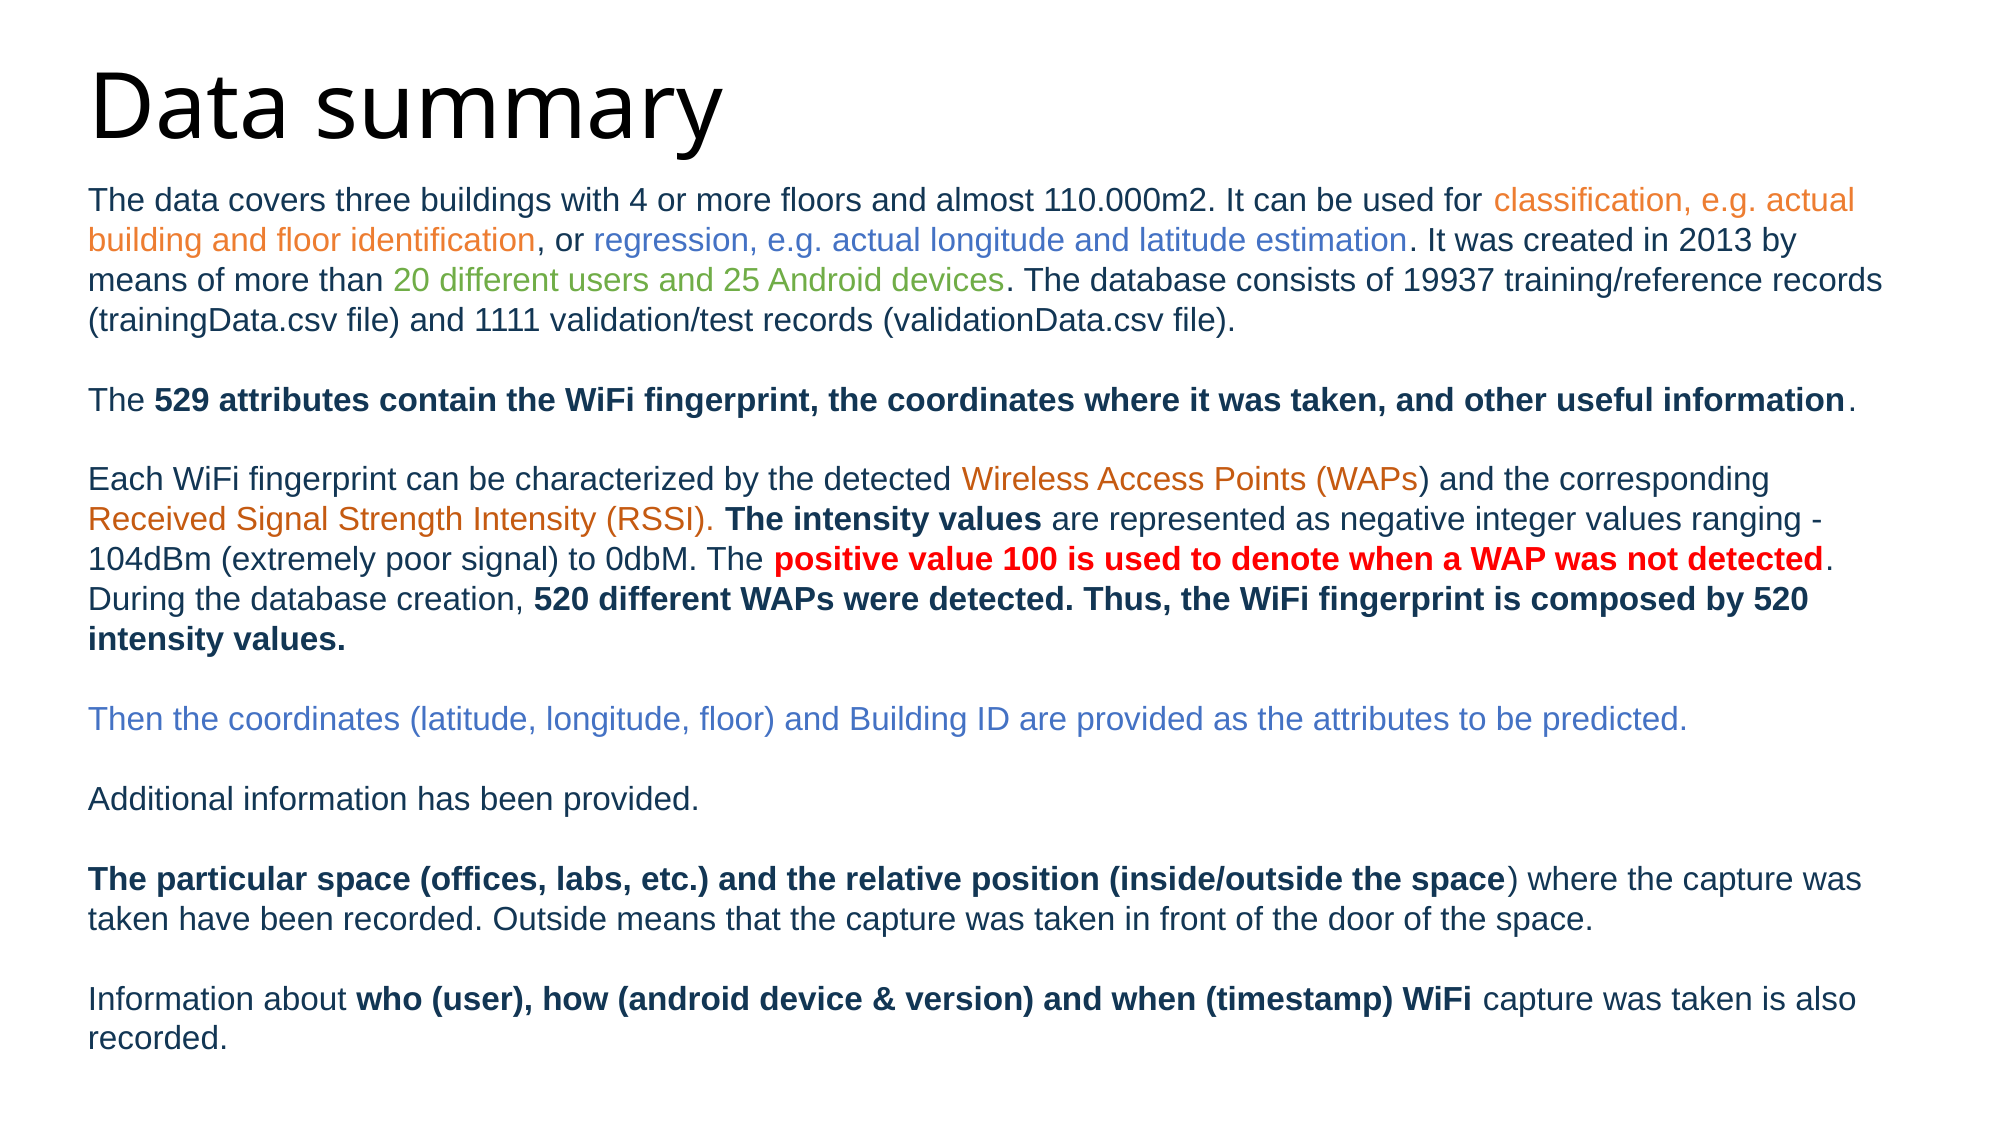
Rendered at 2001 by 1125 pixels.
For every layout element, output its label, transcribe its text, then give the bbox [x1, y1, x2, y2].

text_box The data covers three buildings with 4 or more floors and almost 110.000m2. It can be used for classification, e.g. actual building and floor identification, or regression, e.g. actual longitude and latitude estimation. It was created in 2013 by means of more than 20 different users and 25 Android devices. The database consists of 19937 training/reference records (trainingData.csv file) and 1111 validation/test records (validationData.csv file). The 529 attributes contain the WiFi fingerprint, the coordinates where it was taken, and other useful information. Each WiFi fingerprint can be characterized by the detected Wireless Access Points (WAPs) and the corresponding Received Signal Strength Intensity (RSSI). The intensity values are represented as negative integer values ranging -104dBm (extremely poor signal) to 0dbM. The positive value 100 is used to denote when a WAP was not detected. During the database creation, 520 different WAPs were detected. Thus, the WiFi fingerprint is composed by 520 intensity values. Then the coordinates (latitude, longitude, floor) and Building ID are provided as the attributes to be predicted. Additional information has been provided. The particular space (offices, labs, etc.) and the relative position (inside/outside the space) where the capture was taken have been recorded. Outside means that the capture was taken in front of the door of the space. Information about who (user), how (android device & version) and when (timestamp) WiFi capture was taken is also recorded. [73, 170, 1908, 1064]
title Data summary [73, 0, 1799, 170]
